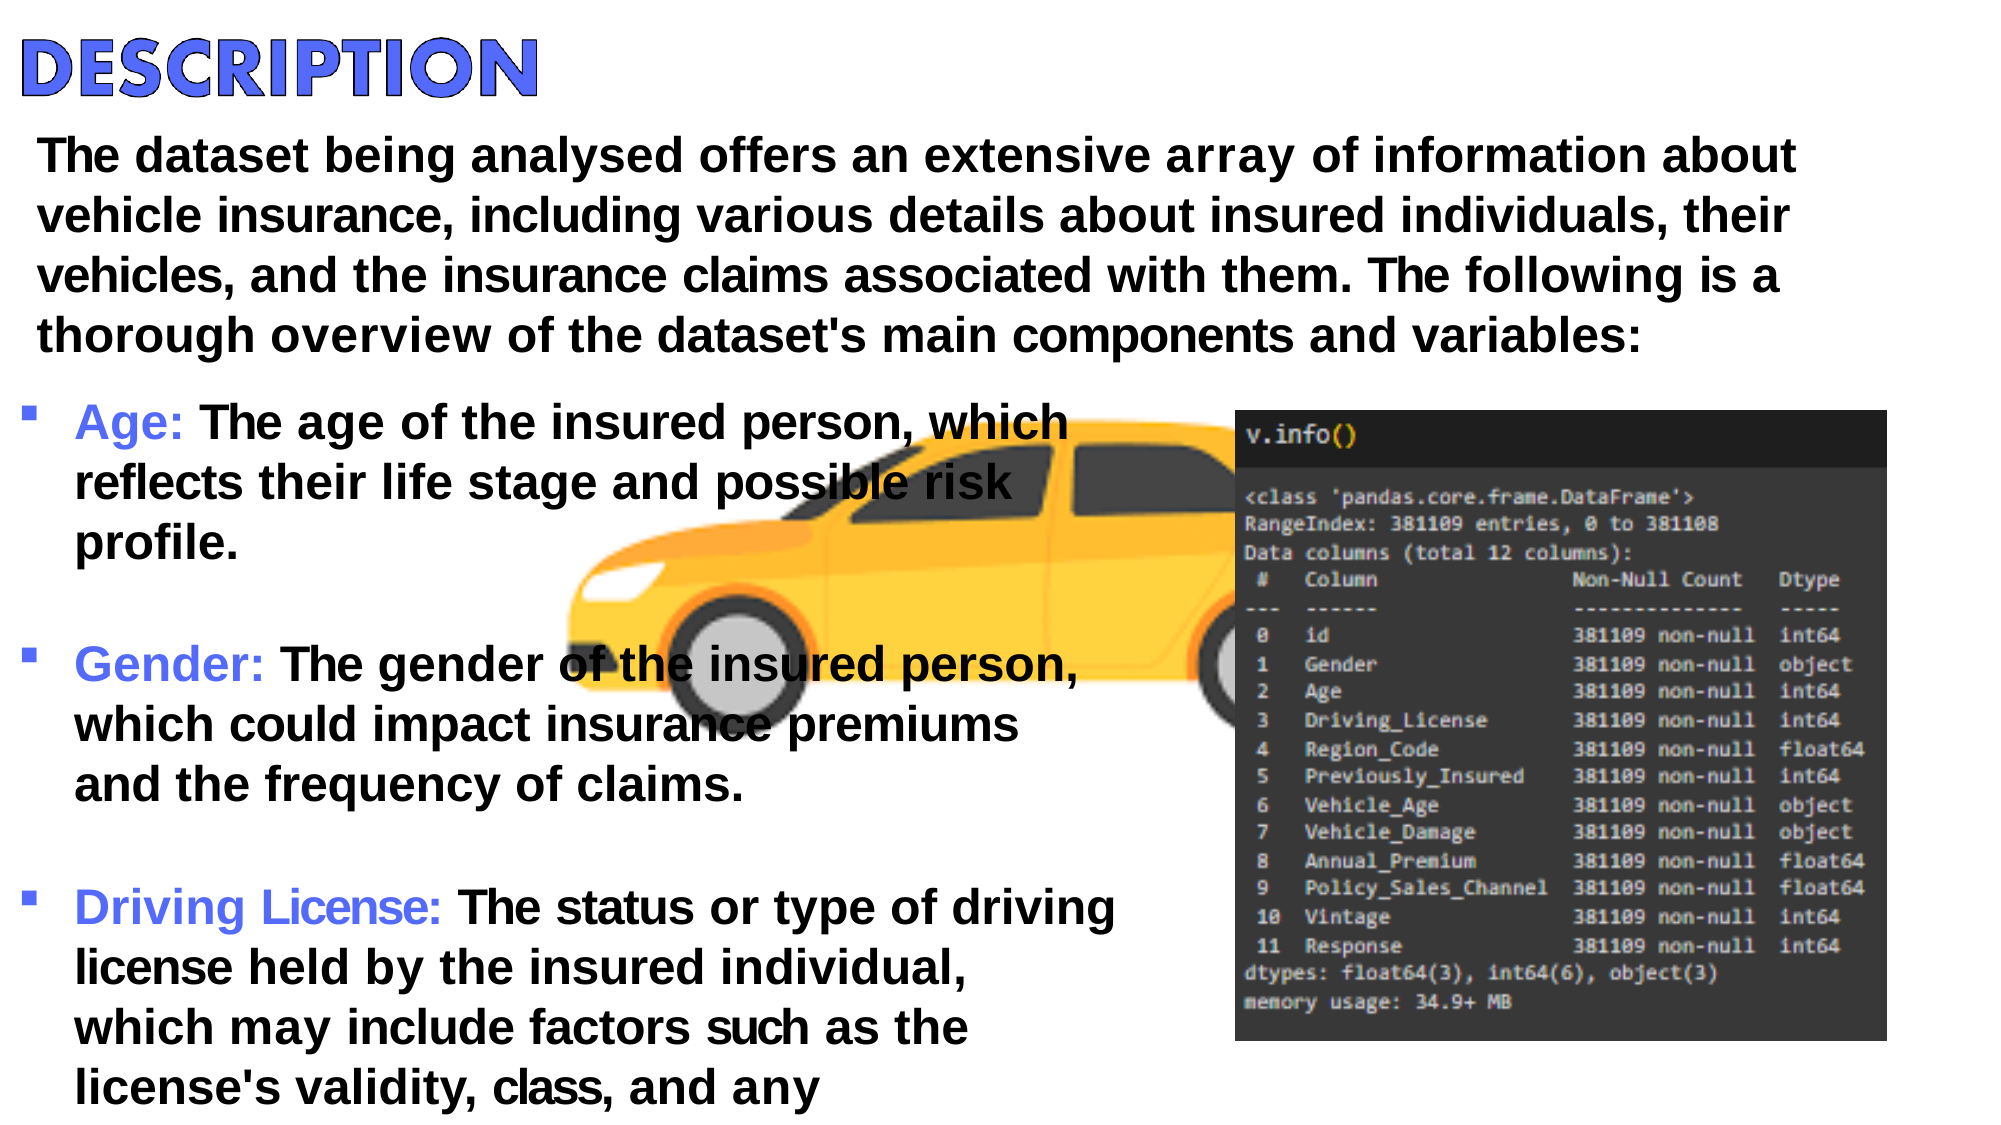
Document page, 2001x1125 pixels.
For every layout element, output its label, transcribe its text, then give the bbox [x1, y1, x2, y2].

text_box The dataset being analysed offers an extensive array of information about vehicle insurance, including various details about insured individuals, their vehicles, and the insurance claims associated with them. The following is a thorough overview of the dataset's main components and variables: Age: The age of the insured person, which reflects their life stage and possible risk profile. Gender: The gender of the insured person, which could impact insurance premiums and the frequency of claims. Driving License: The status or type of driving license held by the insured individual, which may include factors such as the license's validity, class, and any endorsements or restrictions. [15, 120, 1810, 1125]
picture [22, 37, 537, 98]
picture [424, 229, 1887, 1041]
